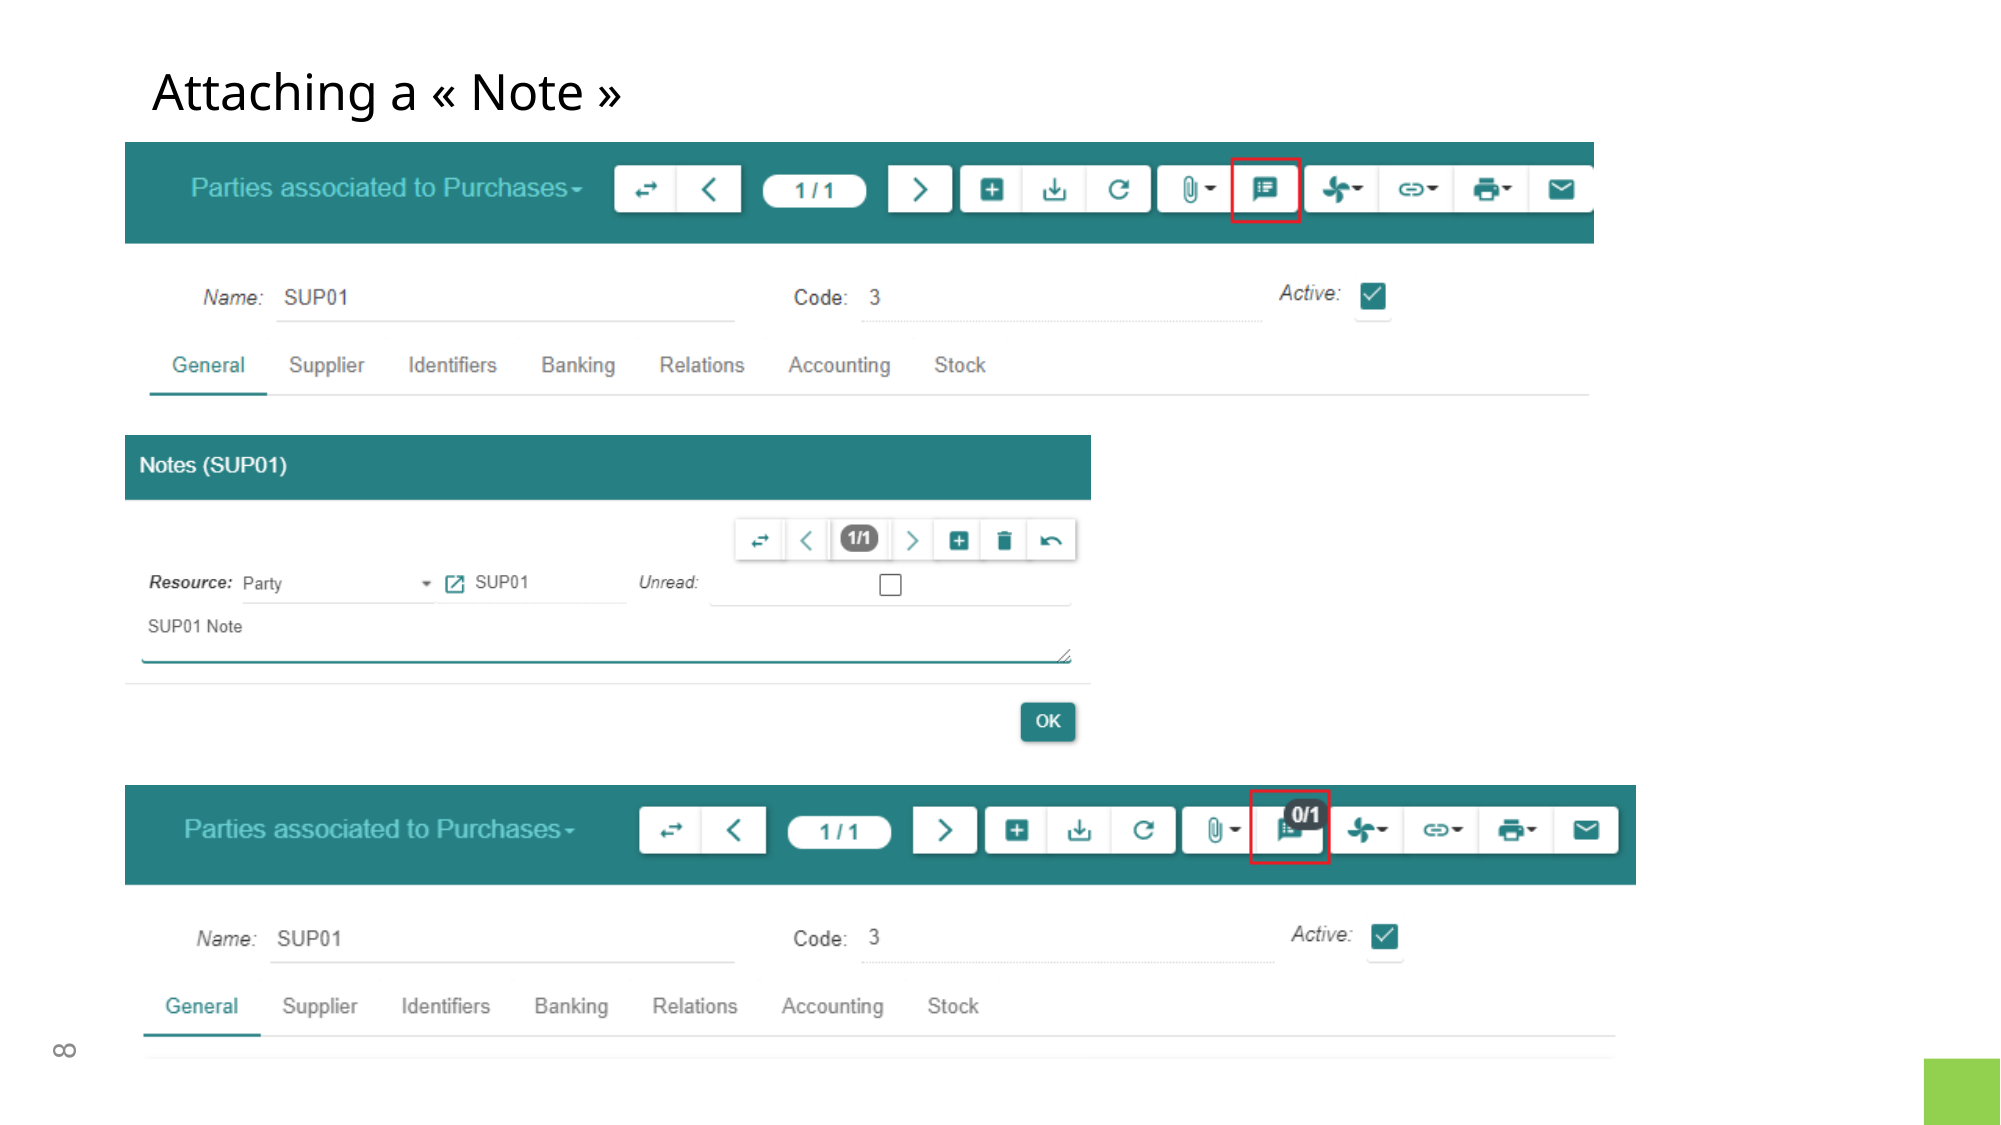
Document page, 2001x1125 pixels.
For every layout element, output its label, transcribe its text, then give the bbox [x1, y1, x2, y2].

title Attaching a « Note » [137, 59, 1863, 136]
picture [125, 142, 1594, 407]
text_box [1923, 1058, 2000, 1125]
picture [125, 435, 1091, 756]
picture [125, 785, 1636, 1059]
slide_number 8 [32, 995, 93, 1108]
